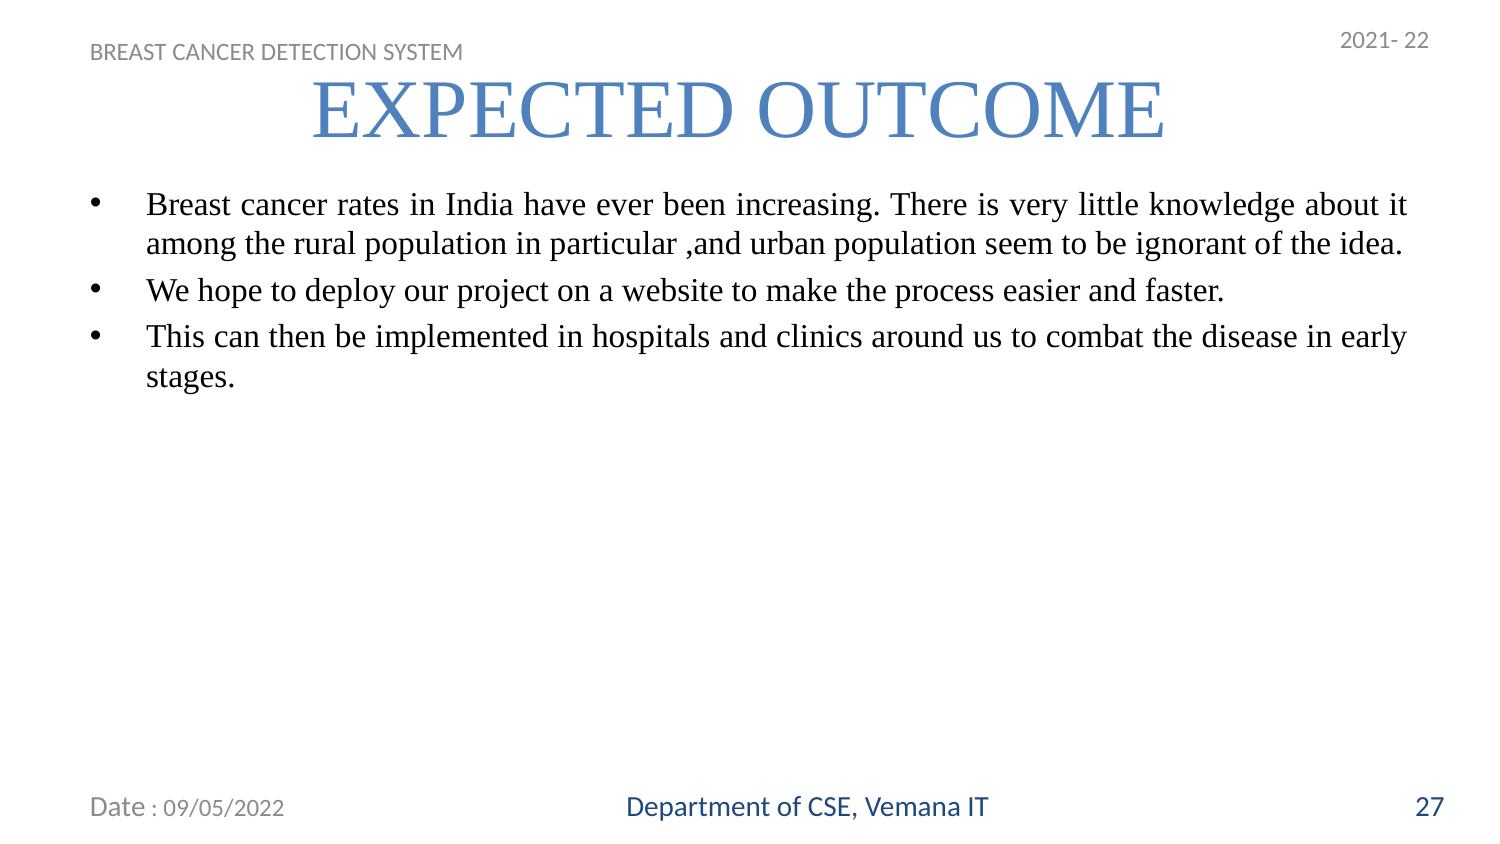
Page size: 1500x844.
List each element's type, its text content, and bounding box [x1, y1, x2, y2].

footer Department of CSE, Vemana IT [512, 782, 1004, 827]
title EXPECTED OUTCOME [75, 33, 1425, 175]
text_box 2021- 22 [1325, 9, 1488, 67]
text_box 27 [1349, 782, 1460, 827]
text_box BREAST CANCER DETECTION SYSTEM [75, 33, 538, 67]
list Breast cancer rates in India have ever been increasing. There is very little knowledge about it among the rural population in particular ,and urban population seem to be ignorant of the idea. We hope to deploy our project on a website to make the process easier and faster. This can then be implemented in hospitals and clinics around us to combat the disease in early stages. [75, 175, 1425, 714]
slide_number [75, 782, 425, 827]
